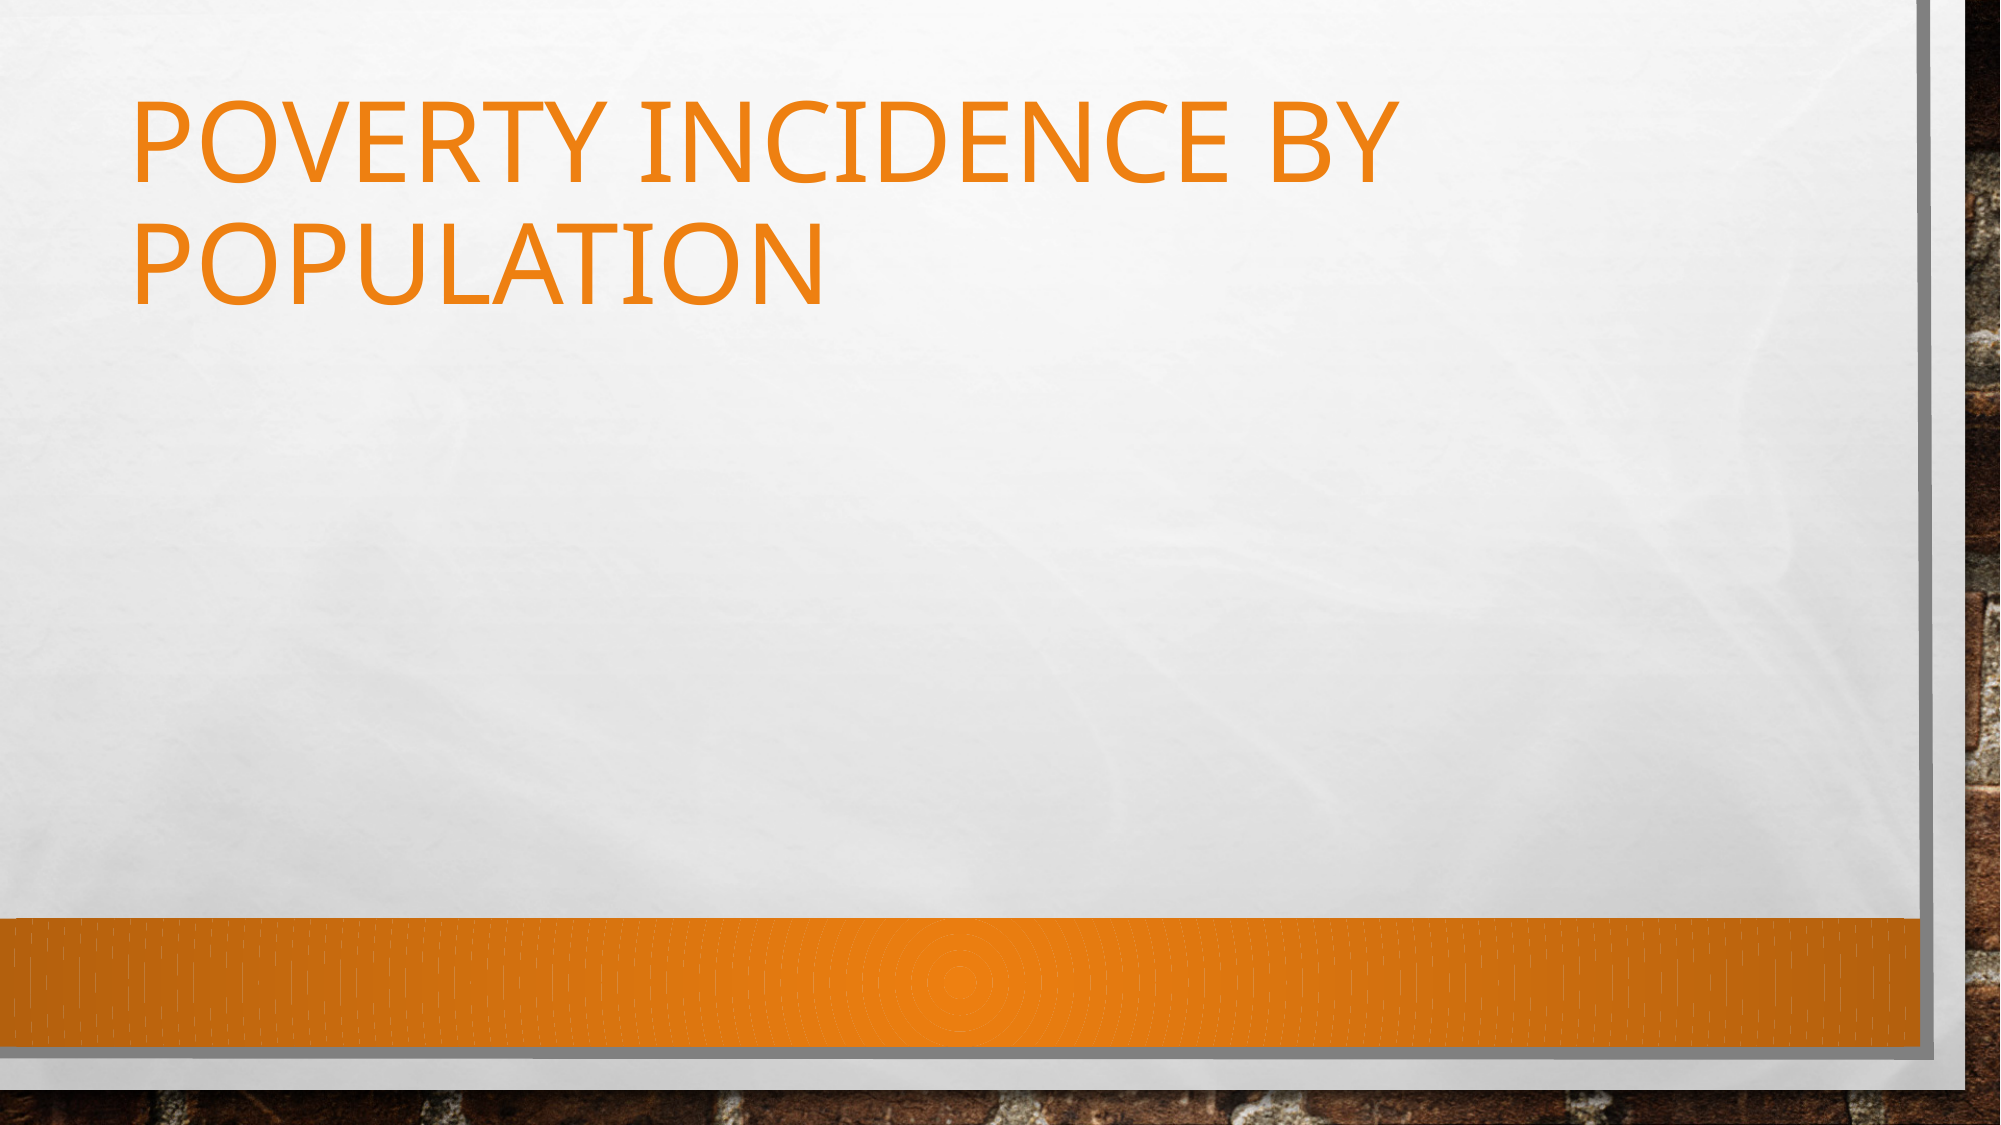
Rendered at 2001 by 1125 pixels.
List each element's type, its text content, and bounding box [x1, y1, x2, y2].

title Poverty incidence by population [112, 112, 1818, 302]
picture [0, 0, 2000, 1125]
